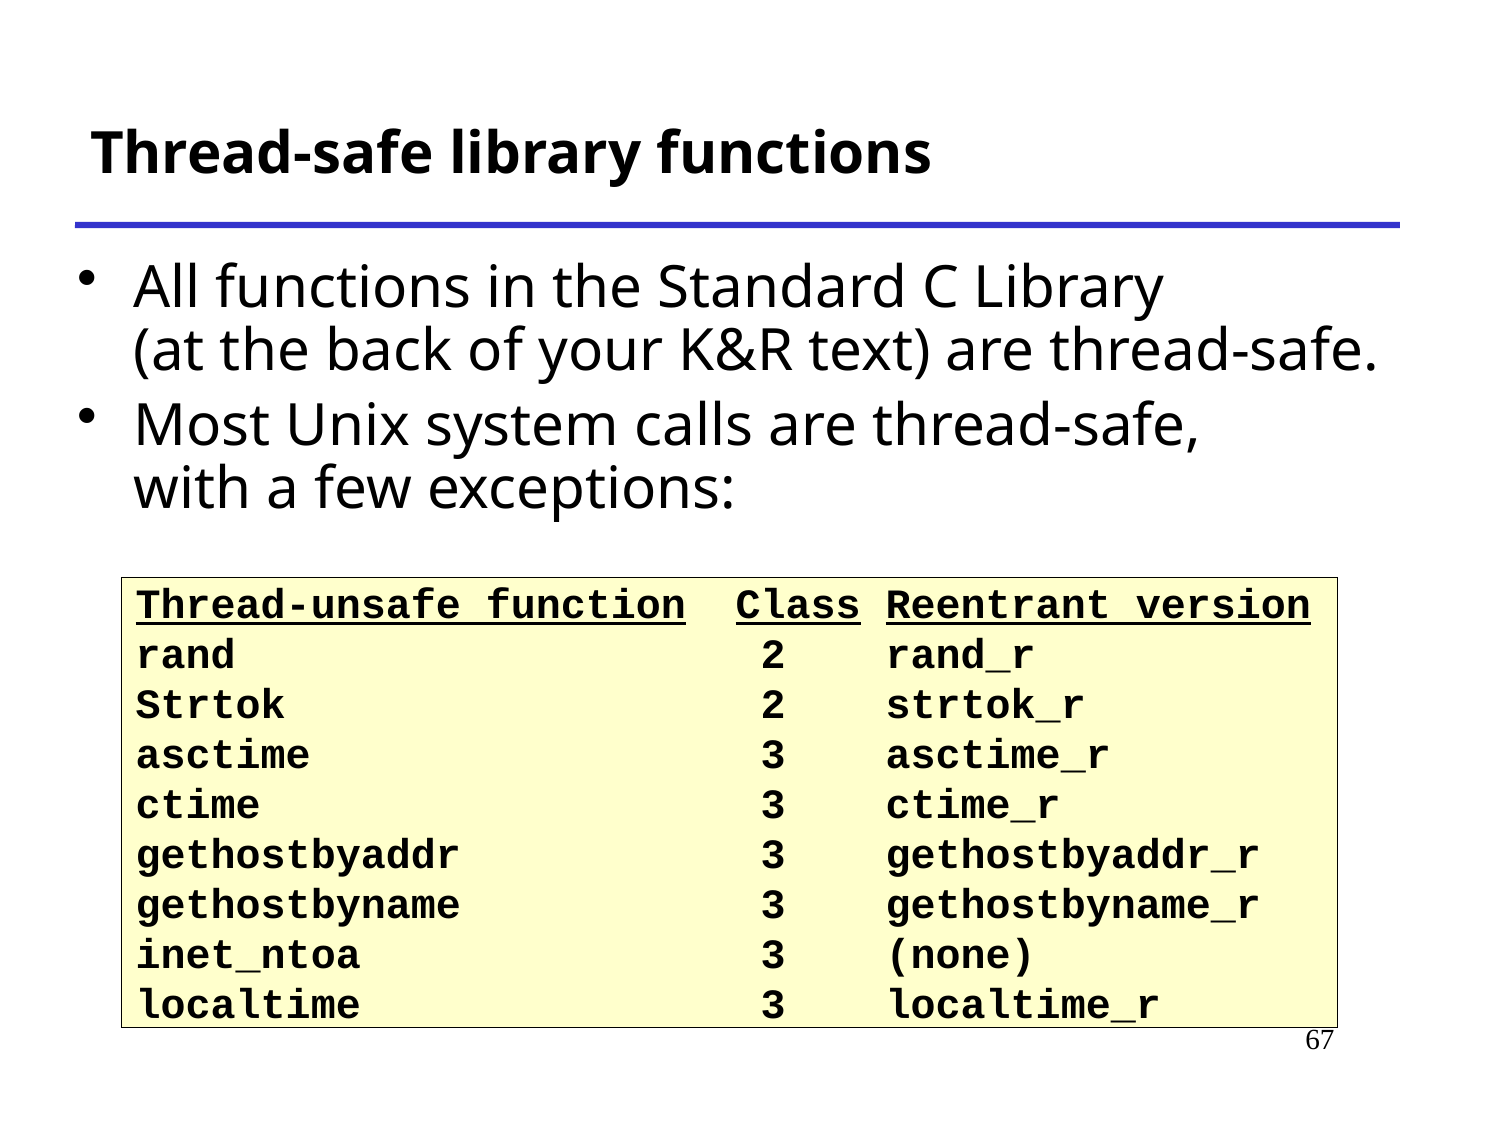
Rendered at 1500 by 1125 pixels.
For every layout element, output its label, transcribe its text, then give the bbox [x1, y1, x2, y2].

list All functions in the Standard C Library (at the back of your K&R text) are thread-safe. Most Unix system calls are thread-safe, with a few exceptions: [62, 249, 1490, 563]
title Thread-safe library functions [75, 75, 1400, 225]
text_box Thread-unsafe function Class Reentrant version rand 2 rand_r Strtok 2 strtok_r asctime 3 asctime_r ctime 3 ctime_r gethostbyaddr 3 gethostbyaddr_r gethostbyname 3 gethostbyname_r inet_ntoa 3 (none) localtime 3 localtime_r [120, 576, 1338, 1028]
slide_number 71 [1137, 1012, 1351, 1088]
